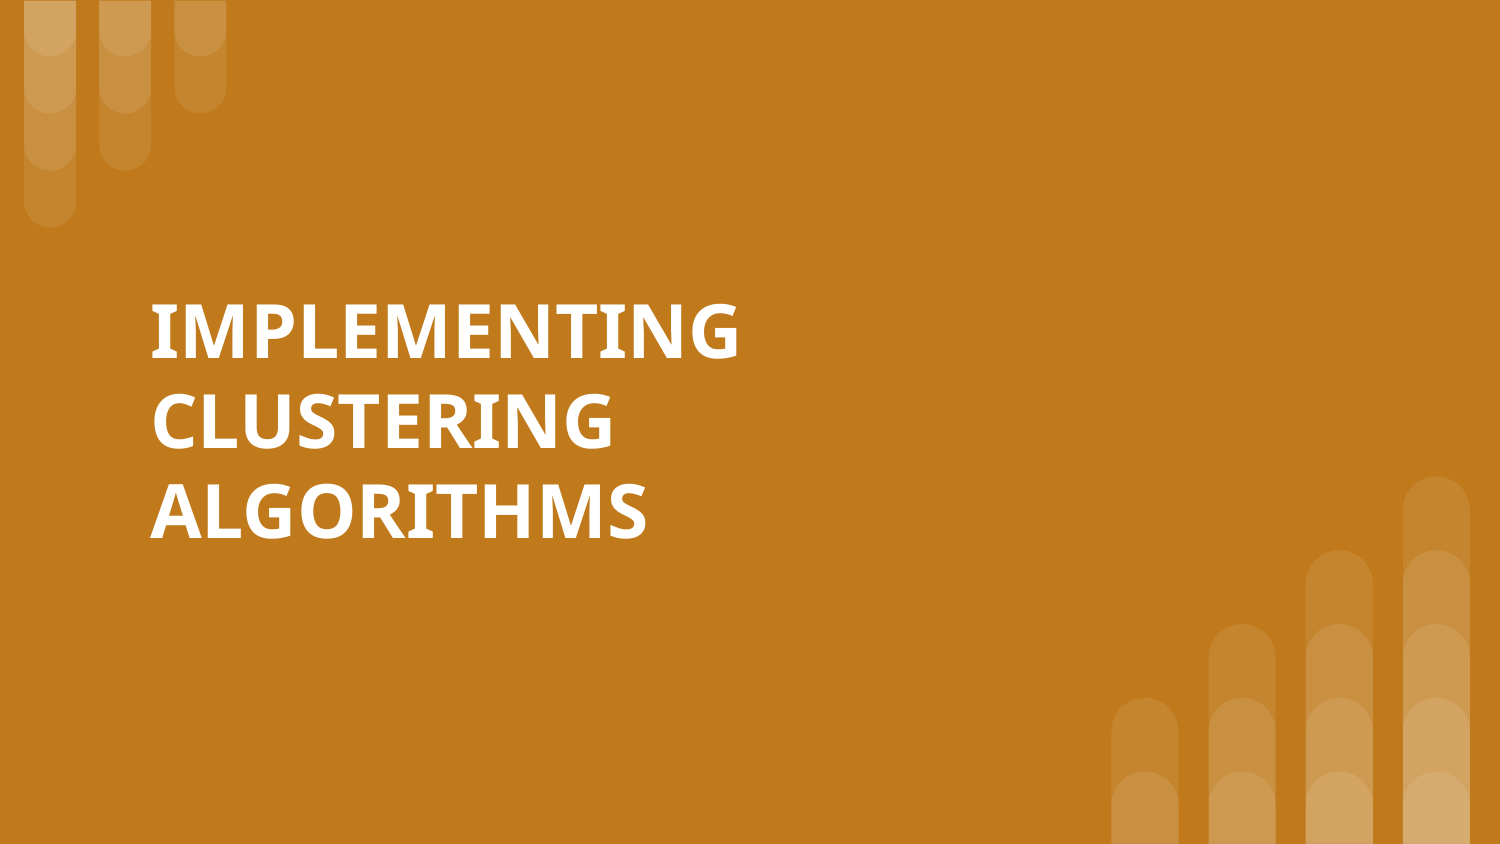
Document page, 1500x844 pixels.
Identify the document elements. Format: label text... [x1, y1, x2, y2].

title IMPLEMENTING CLUSTERING ALGORITHMS [135, 264, 1097, 572]
